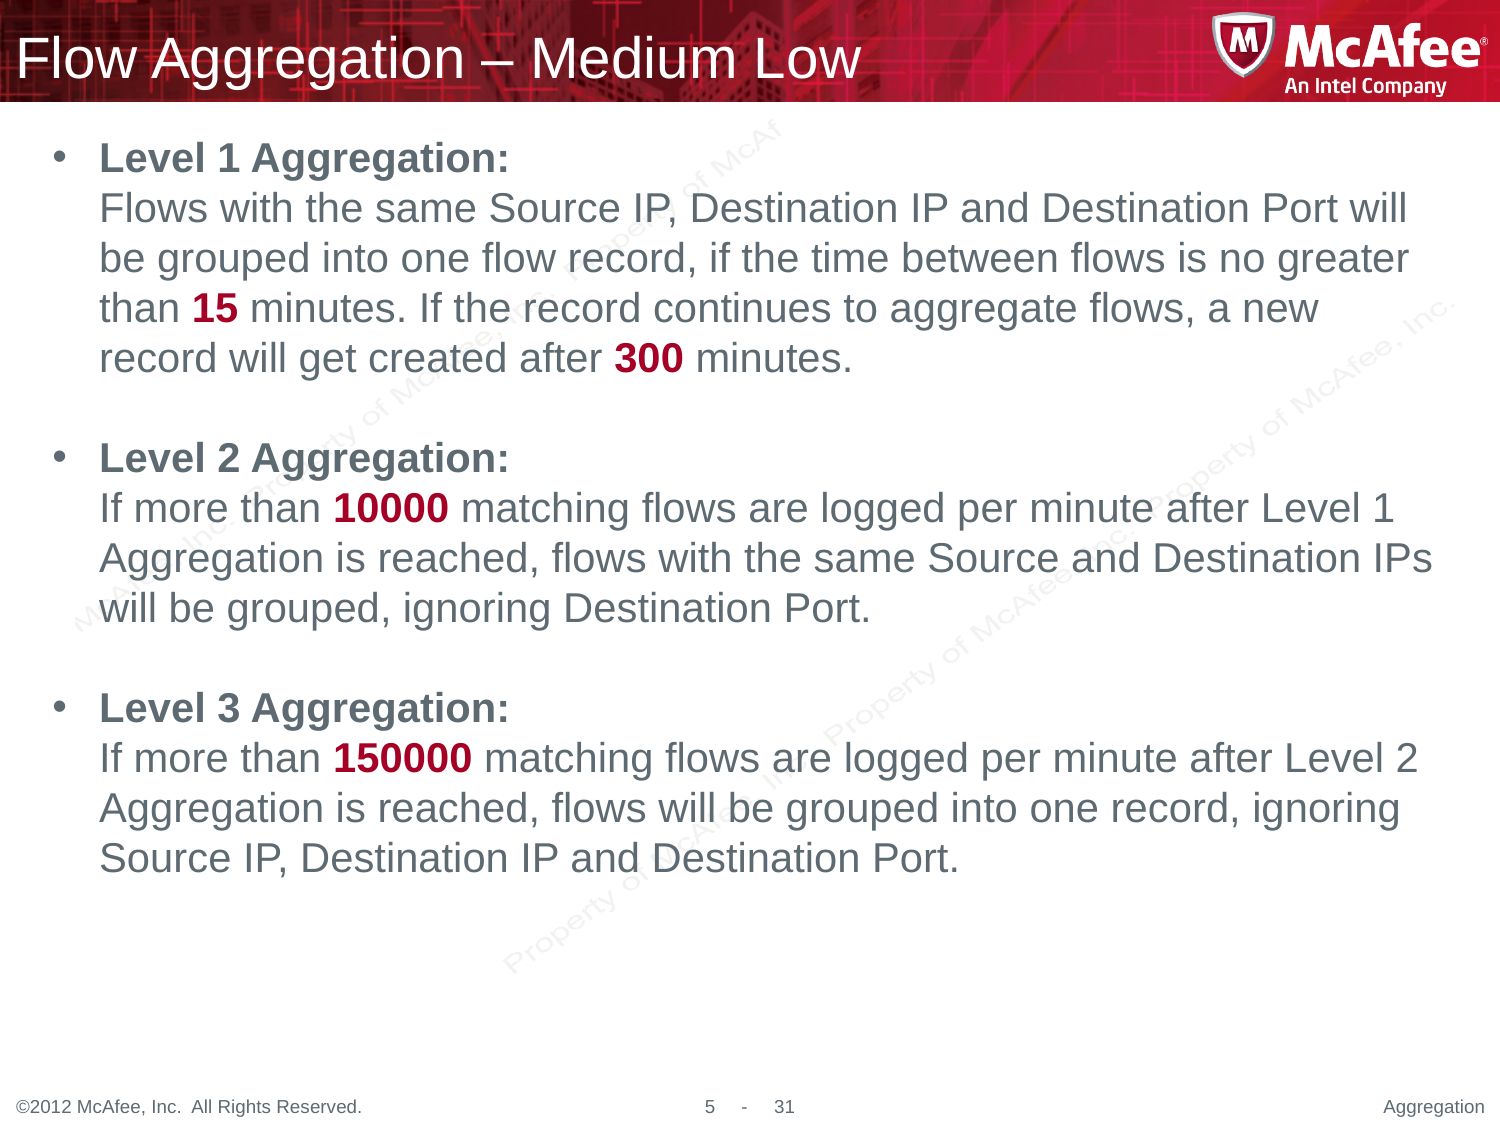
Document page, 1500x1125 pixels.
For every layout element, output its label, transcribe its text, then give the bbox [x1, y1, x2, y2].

title Flow Aggregation – Medium Low [0, 0, 1172, 98]
footer Aggregation [924, 1087, 1500, 1125]
picture [0, 0, 1500, 1050]
text_box Level 1 Aggregation: Flows with the same Source IP, Destination IP and Destination Port will be grouped into one flow record, if the time between flows is no greater than 15 minutes. If the record continues to aggregate flows, a new record will get created after 300 minutes. Level 2 Aggregation: If more than 10000 matching flows are logged per minute after Level 1 Aggregation is reached, flows with the same Source and Destination IPs will be grouped, ignoring Destination Port. Level 3 Aggregation: If more than 150000 matching flows are logged per minute after Level 2 Aggregation is reached, flows will be grouped into one record, ignoring Source IP, Destination IP and Destination Port. [37, 123, 1463, 889]
